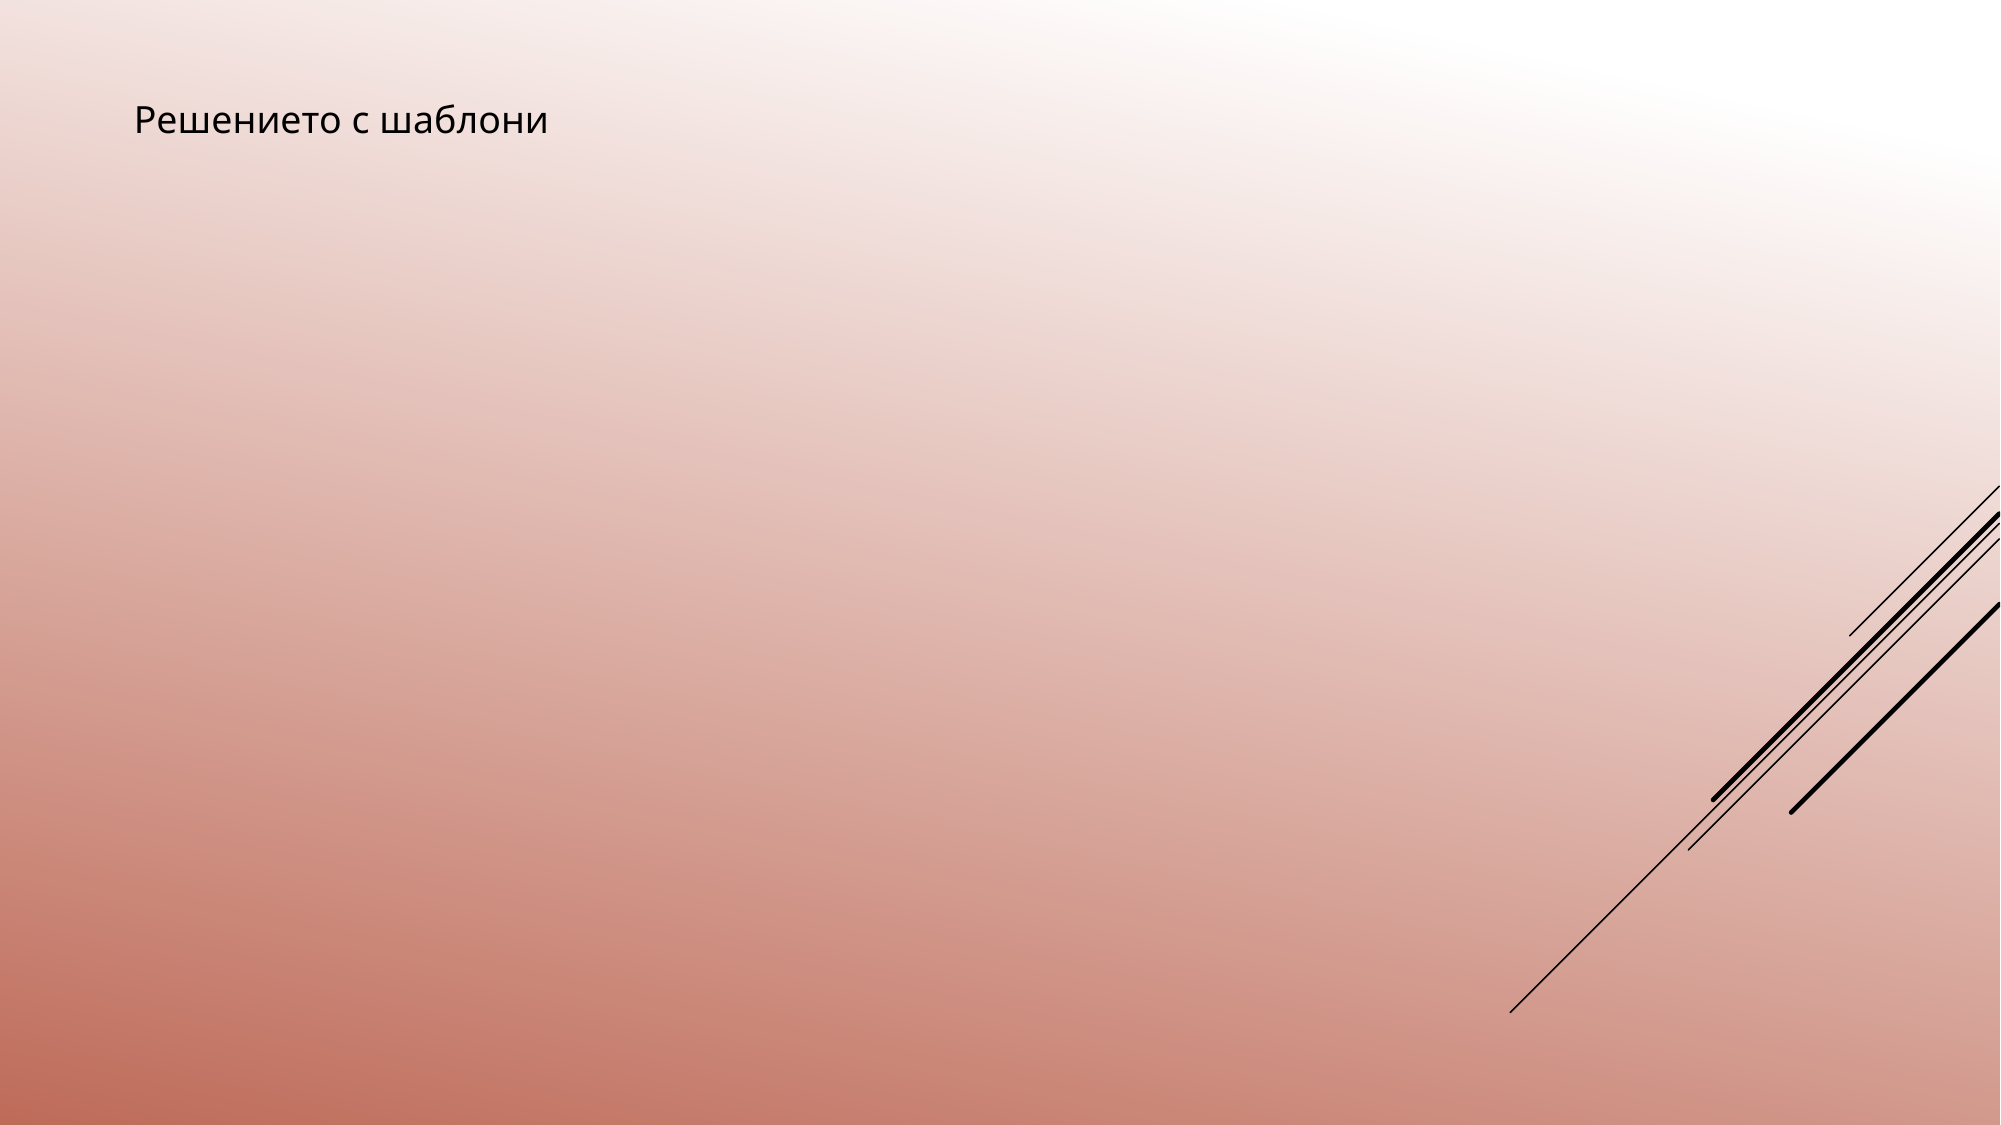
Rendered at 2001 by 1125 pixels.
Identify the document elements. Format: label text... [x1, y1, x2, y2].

text_box Решението с шаблони [119, 88, 565, 149]
